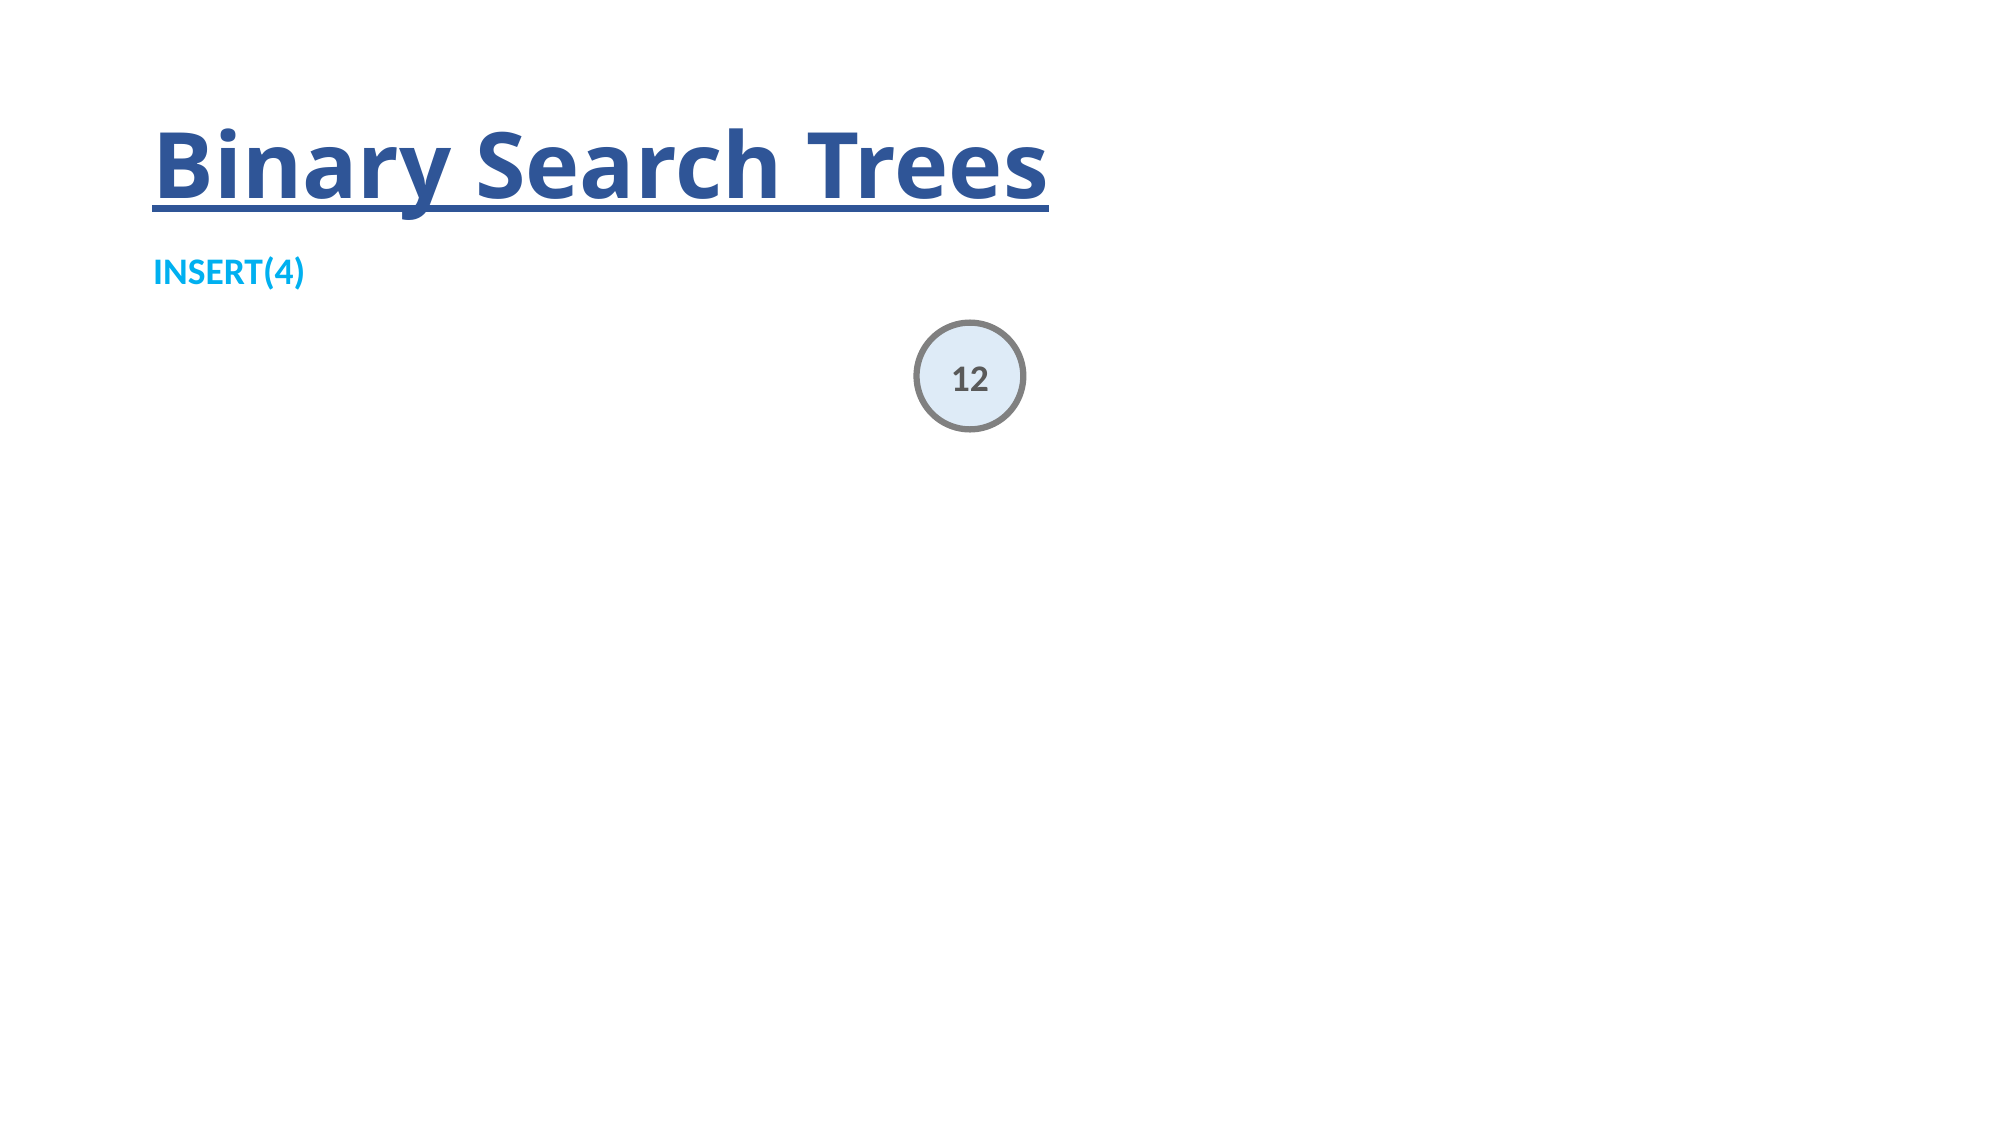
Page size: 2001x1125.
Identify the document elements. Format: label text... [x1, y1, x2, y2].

text_box 12 [915, 321, 1025, 431]
text_box INSERT(4) [138, 239, 321, 300]
title Binary Search Trees [137, 59, 1863, 278]
